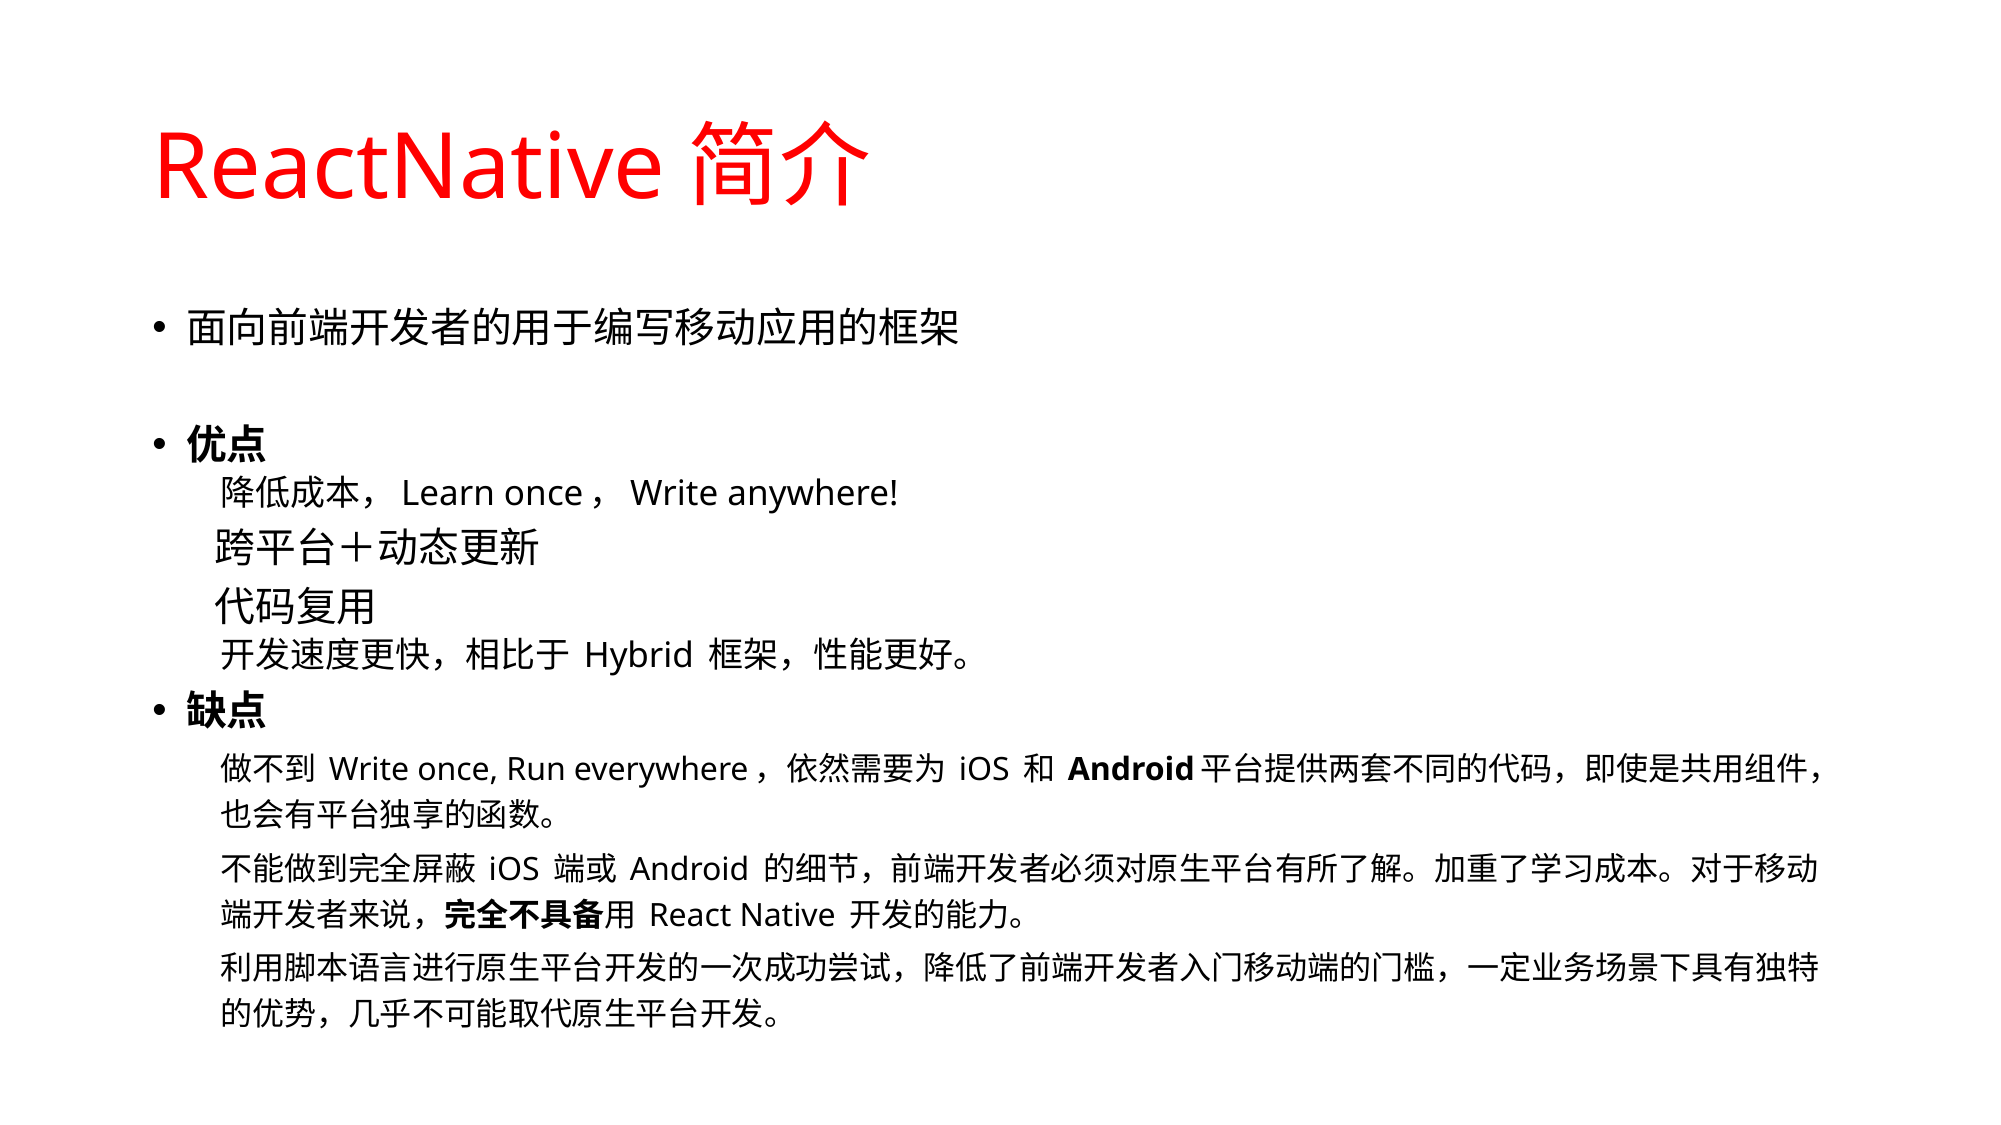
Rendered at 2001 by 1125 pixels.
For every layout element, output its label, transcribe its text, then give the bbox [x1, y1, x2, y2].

list 面向前端开发者的用于编写移动应用的框架 优点 降低成本，Learn once，Write anywhere! 跨平台＋动态更新 代码复用 开发速度更快，相比于 Hybrid 框架，性能更好。 缺点 做不到 Write once, Run everywhere，依然需要为 iOS 和 Android平台提供两套不同的代码，即使是共用组件，也会有平台独享的函数。 不能做到完全屏蔽 iOS 端或 Android 的细节，前端开发者必须对原生平台有所了解。加重了学习成本。对于移动端开发者来说，完全不具备用 React Native 开发的能力。 利用脚本语言进行原生平台开发的一次成功尝试，降低了前端开发者入门移动端的门槛，一定业务场景下具有独特的优势，几乎不可能取代原生平台开发。 [137, 299, 1863, 1091]
title ReactNative简介 [137, 59, 1863, 278]
